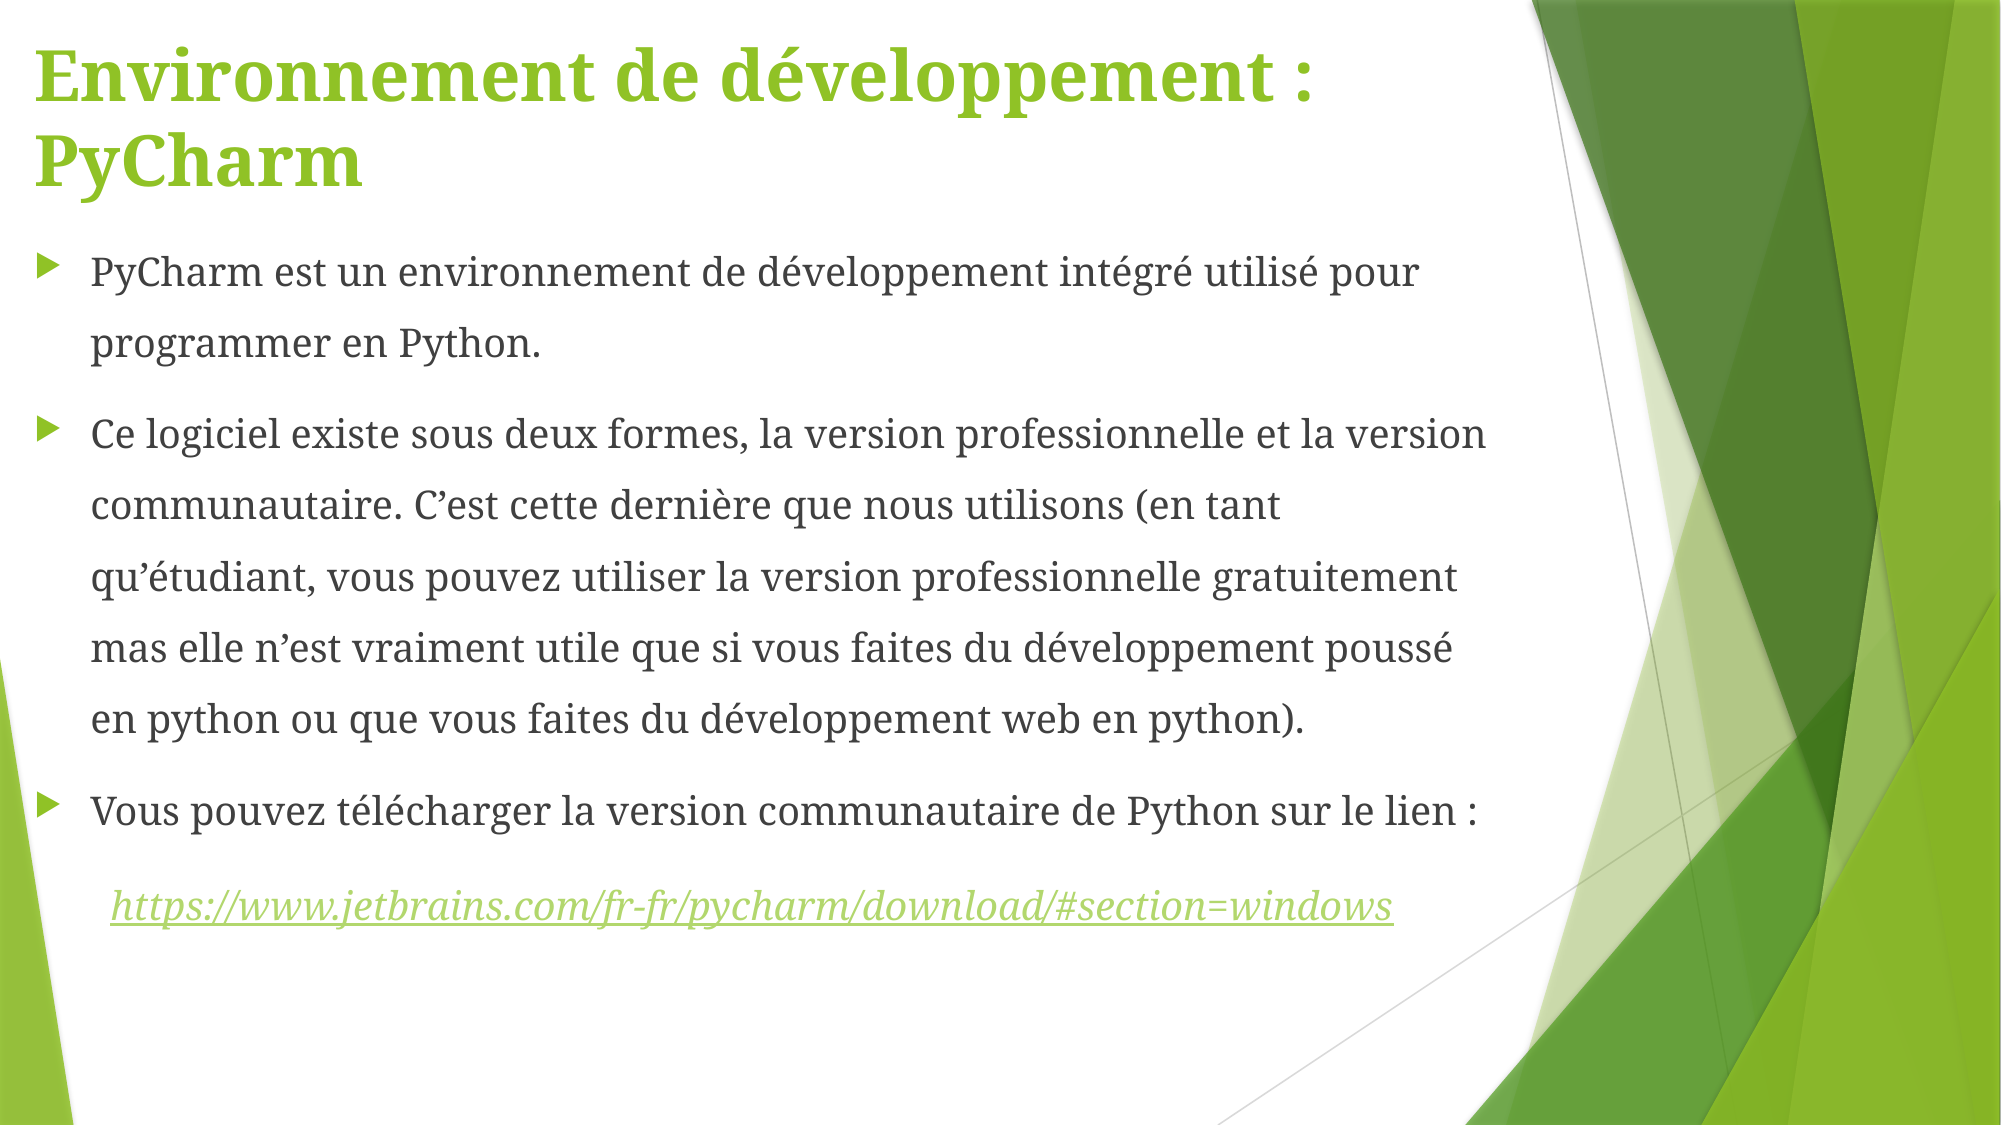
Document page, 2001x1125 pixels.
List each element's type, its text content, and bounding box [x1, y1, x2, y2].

title Environnement de développement : PyCharm [19, 23, 1522, 215]
list PyCharm est un environnement de développement intégré utilisé pour programmer en Python. Ce logiciel existe sous deux formes, la version professionnelle et la version communautaire. C’est cette dernière que nous utilisons (en tant qu’étudiant, vous pouvez utiliser la version professionnelle gratuitement mas elle n’est vraiment utile que si vous faites du développement poussé en python ou que vous faites du développement web en python). Vous pouvez télécharger la version communautaire de Python sur le lien : https://www.jetbrains.com/fr-fr/pycharm/download/#section=windows [19, 215, 1522, 992]
